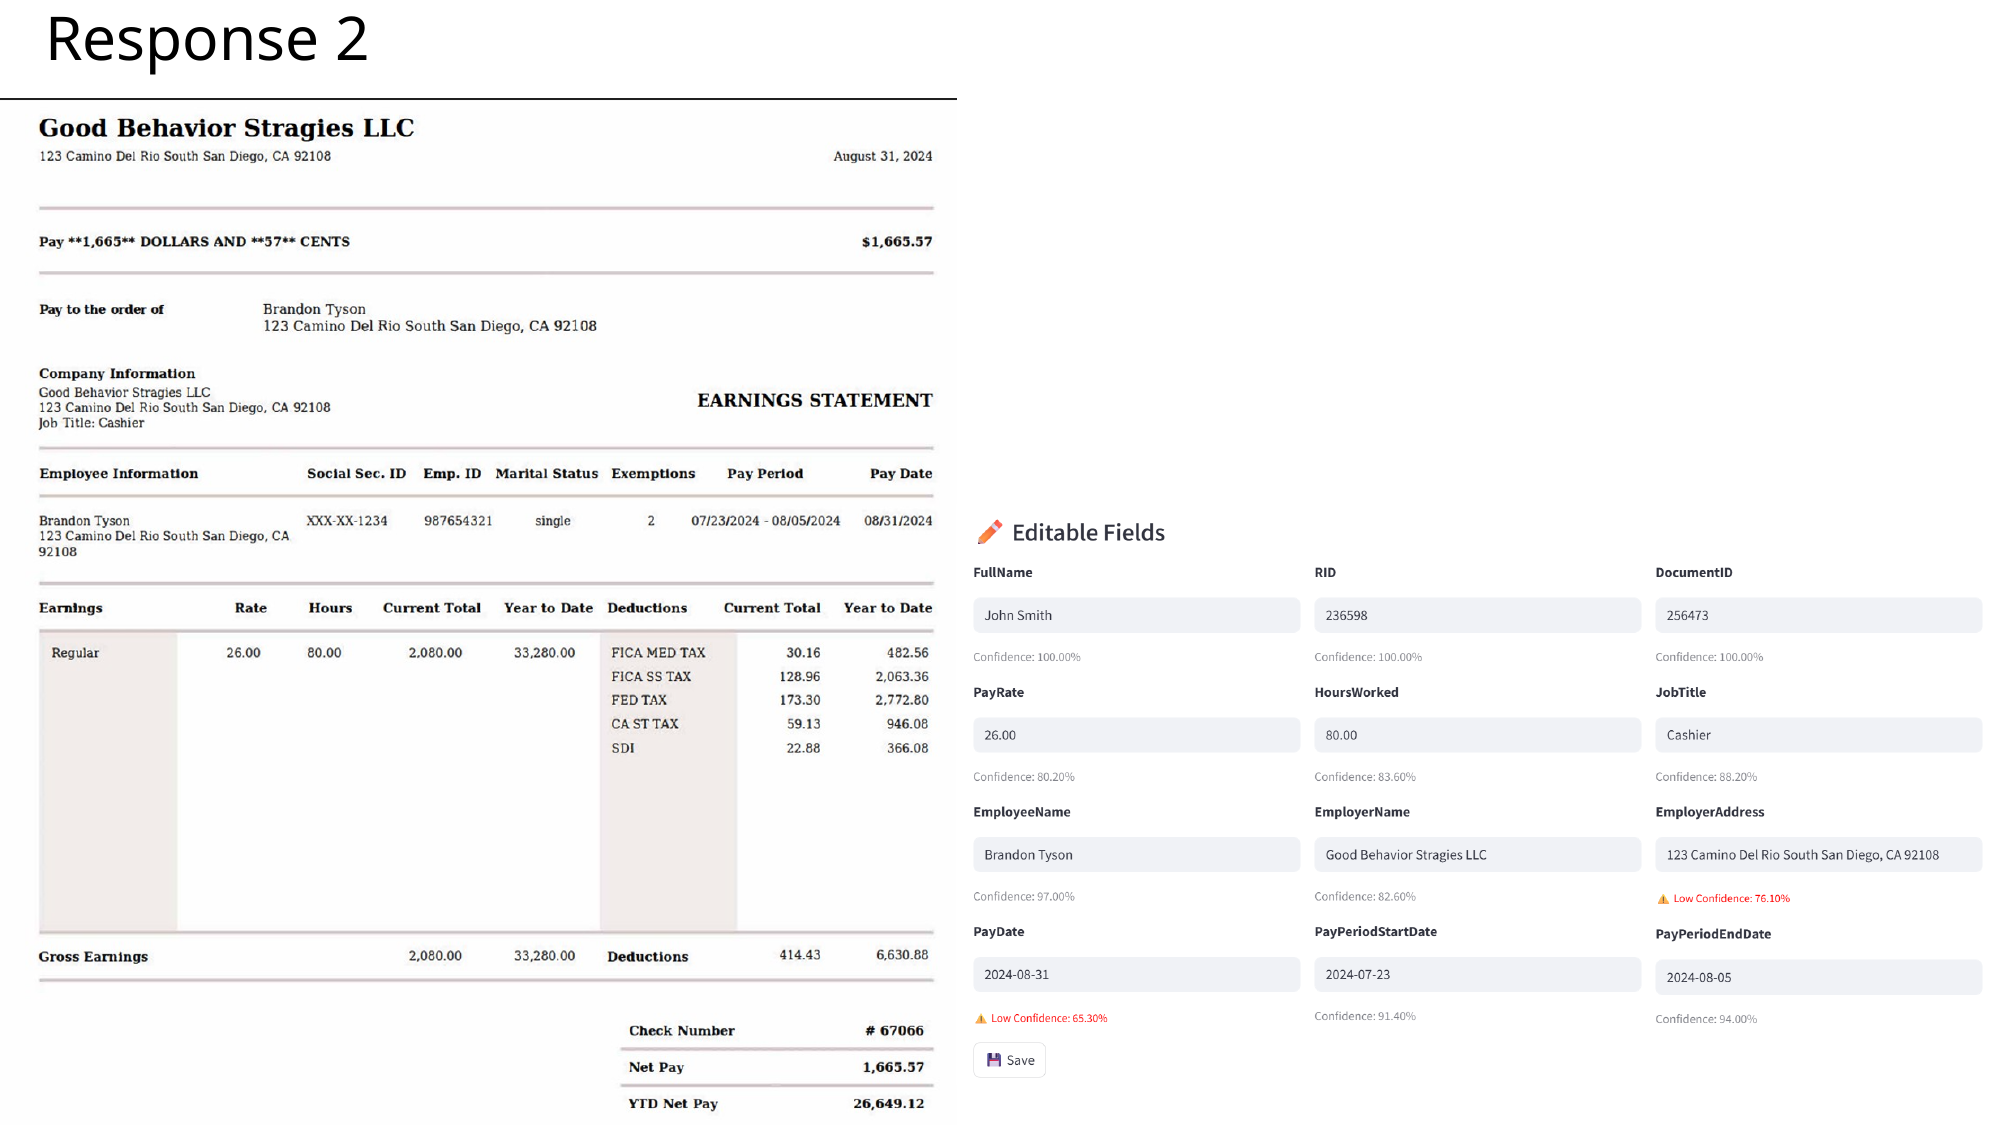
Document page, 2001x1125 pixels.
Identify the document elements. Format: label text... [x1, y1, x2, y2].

picture [0, 97, 2000, 1125]
title Response 2 [29, 0, 1755, 82]
